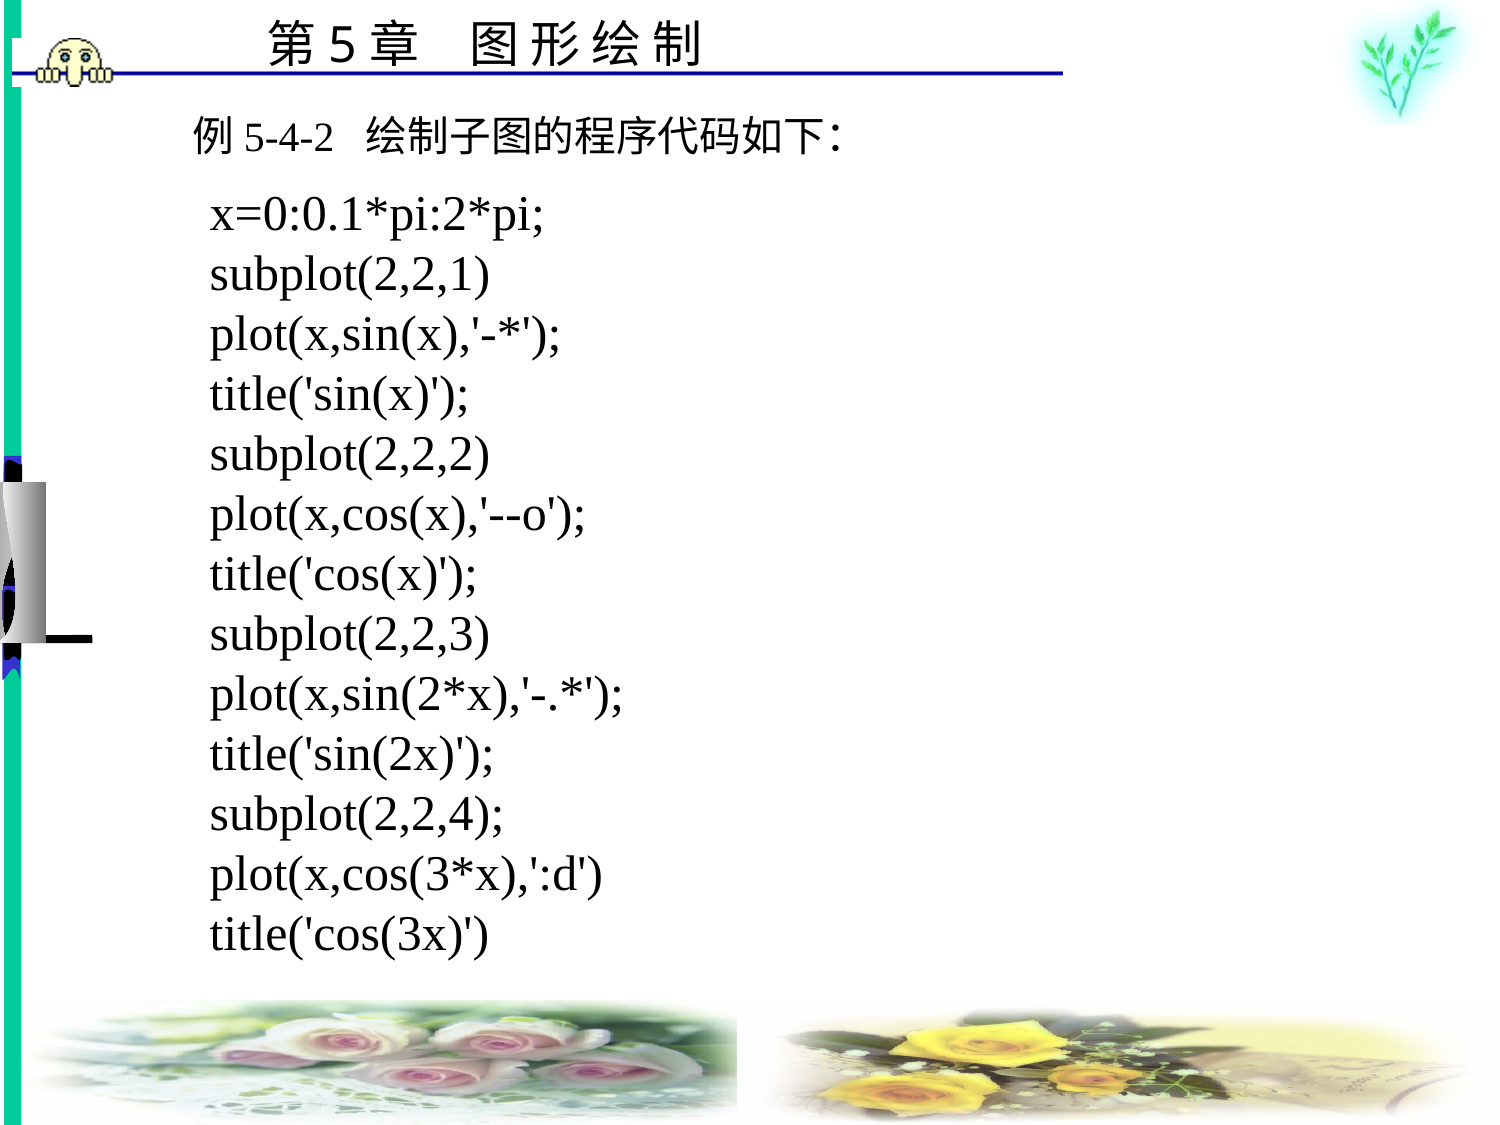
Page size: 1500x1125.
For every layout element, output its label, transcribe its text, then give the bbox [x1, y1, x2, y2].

text_box x=0:0.1*pi:2*pi; subplot(2,2,1) plot(x,sin(x),'-*'); title('sin(x)'); subplot(2,2,2) plot(x,cos(x),'--o'); title('cos(x)'); subplot(2,2,3) plot(x,sin(2*x),'-.*'); title('sin(2x)'); subplot(2,2,4); plot(x,cos(3*x),':d') title('cos(3x)') [194, 172, 945, 968]
picture [24, 1000, 1500, 1125]
title 例5-4-2 绘制子图的程序代码如下： [93, 87, 1426, 1013]
picture [293, 38, 306, 42]
picture [477, 38, 511, 61]
picture [12, 38, 1063, 87]
picture [1312, 0, 1500, 125]
picture [277, 45, 289, 50]
